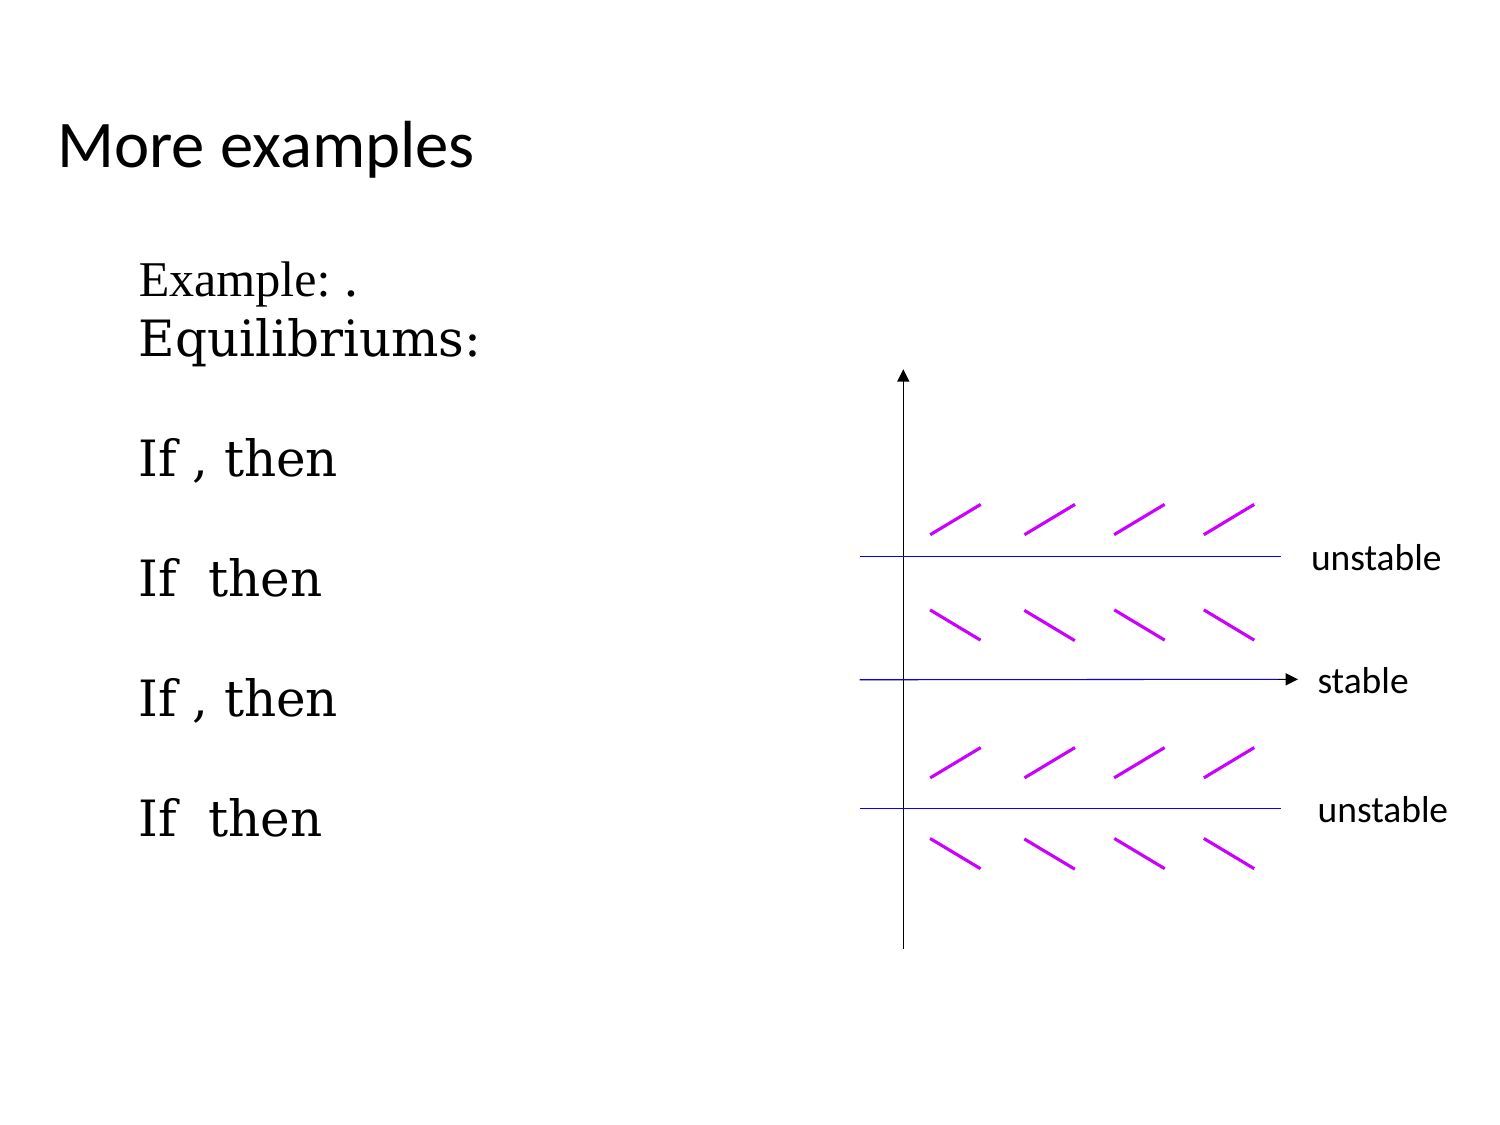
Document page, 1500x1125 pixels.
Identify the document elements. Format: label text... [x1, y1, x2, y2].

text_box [1114, 747, 1165, 778]
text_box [1203, 747, 1255, 778]
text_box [930, 609, 981, 641]
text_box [1203, 504, 1255, 535]
text_box unstable [1296, 525, 1457, 586]
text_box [930, 838, 981, 869]
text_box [930, 747, 981, 778]
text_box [1114, 838, 1165, 869]
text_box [1024, 838, 1075, 870]
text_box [1114, 504, 1165, 535]
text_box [1203, 609, 1255, 641]
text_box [1114, 609, 1165, 641]
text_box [930, 504, 981, 535]
text_box More examples [42, 93, 1500, 188]
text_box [1024, 610, 1075, 641]
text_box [1024, 504, 1076, 535]
text_box unstable [1302, 777, 1464, 838]
text_box stable [1302, 648, 1424, 709]
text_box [1024, 747, 1076, 778]
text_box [1203, 838, 1255, 869]
